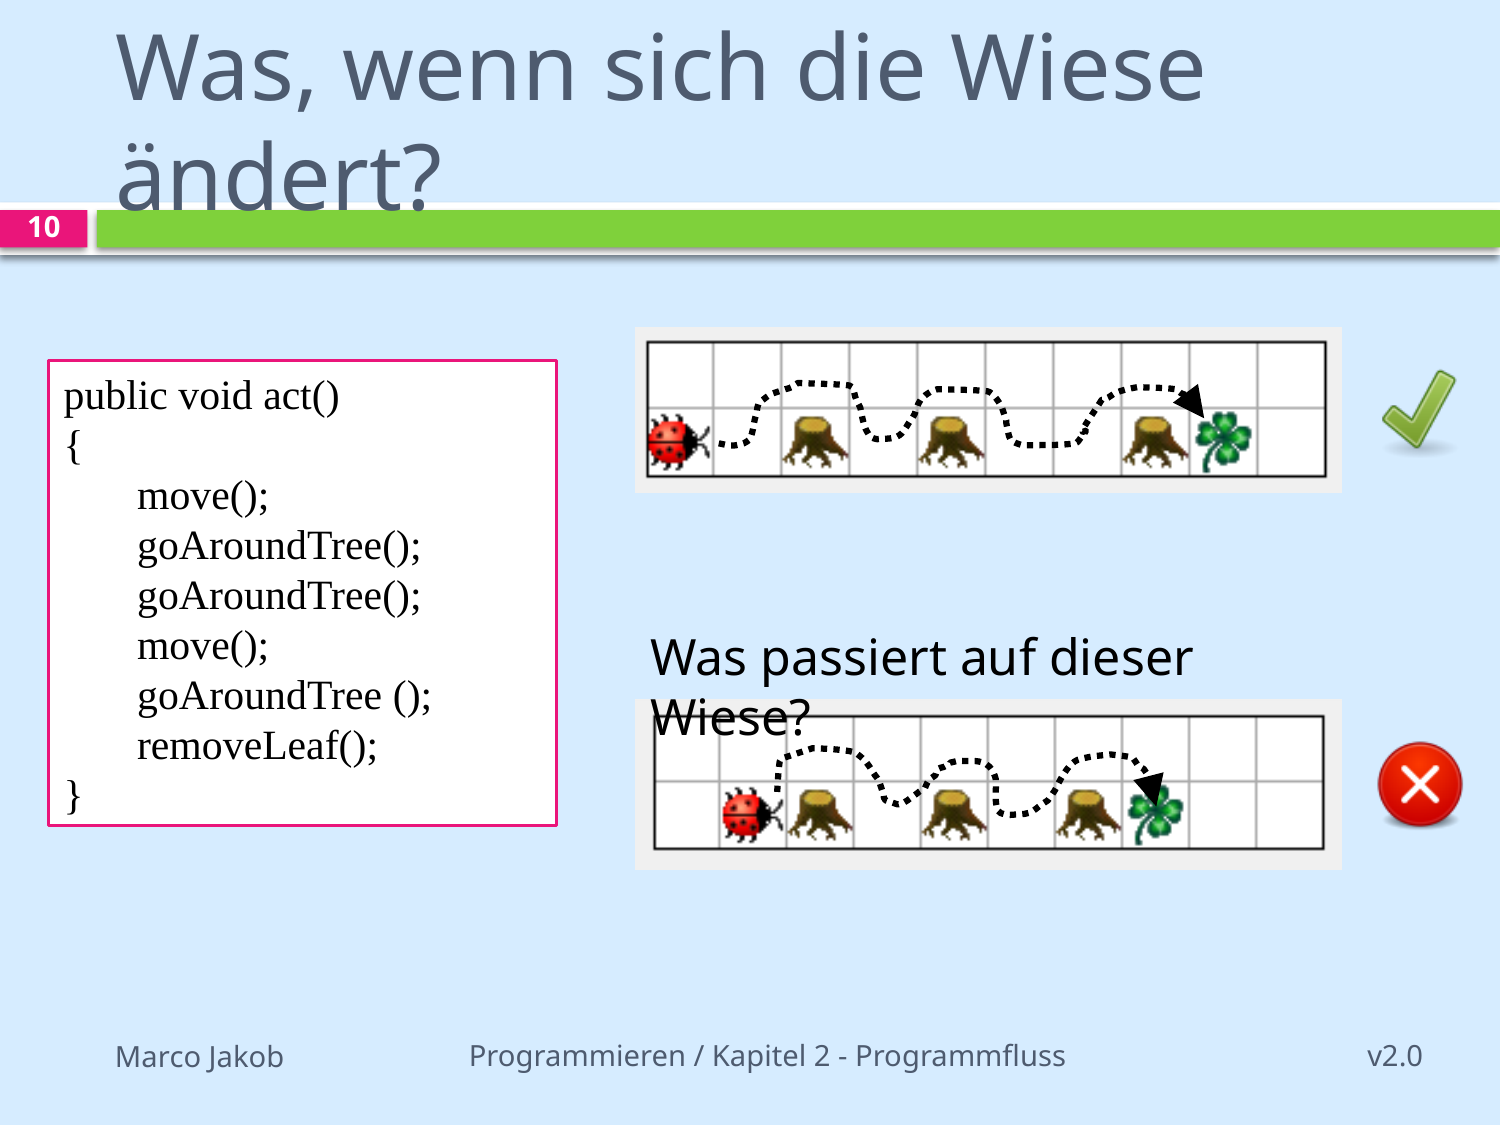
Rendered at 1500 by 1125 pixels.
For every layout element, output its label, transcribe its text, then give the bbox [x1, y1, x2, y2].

footer Programmieren / Kapitel 2 - Programmfluss [348, 1024, 1188, 1085]
text_box Was passiert auf dieser Wiese? [635, 618, 1330, 699]
picture [1370, 734, 1471, 835]
picture [1370, 360, 1471, 461]
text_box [634, 699, 1342, 870]
text_box public void act() { move(); goAroundTree(); goAroundTree(); move(); goAroundTree (); removeLeaf(); } [47, 359, 558, 827]
title Was, wenn sich die Wiese ändert? [100, 37, 1438, 200]
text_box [634, 327, 1342, 494]
slide_number v2.0 [1201, 1025, 1438, 1085]
slide_number 10 [0, 196, 88, 262]
